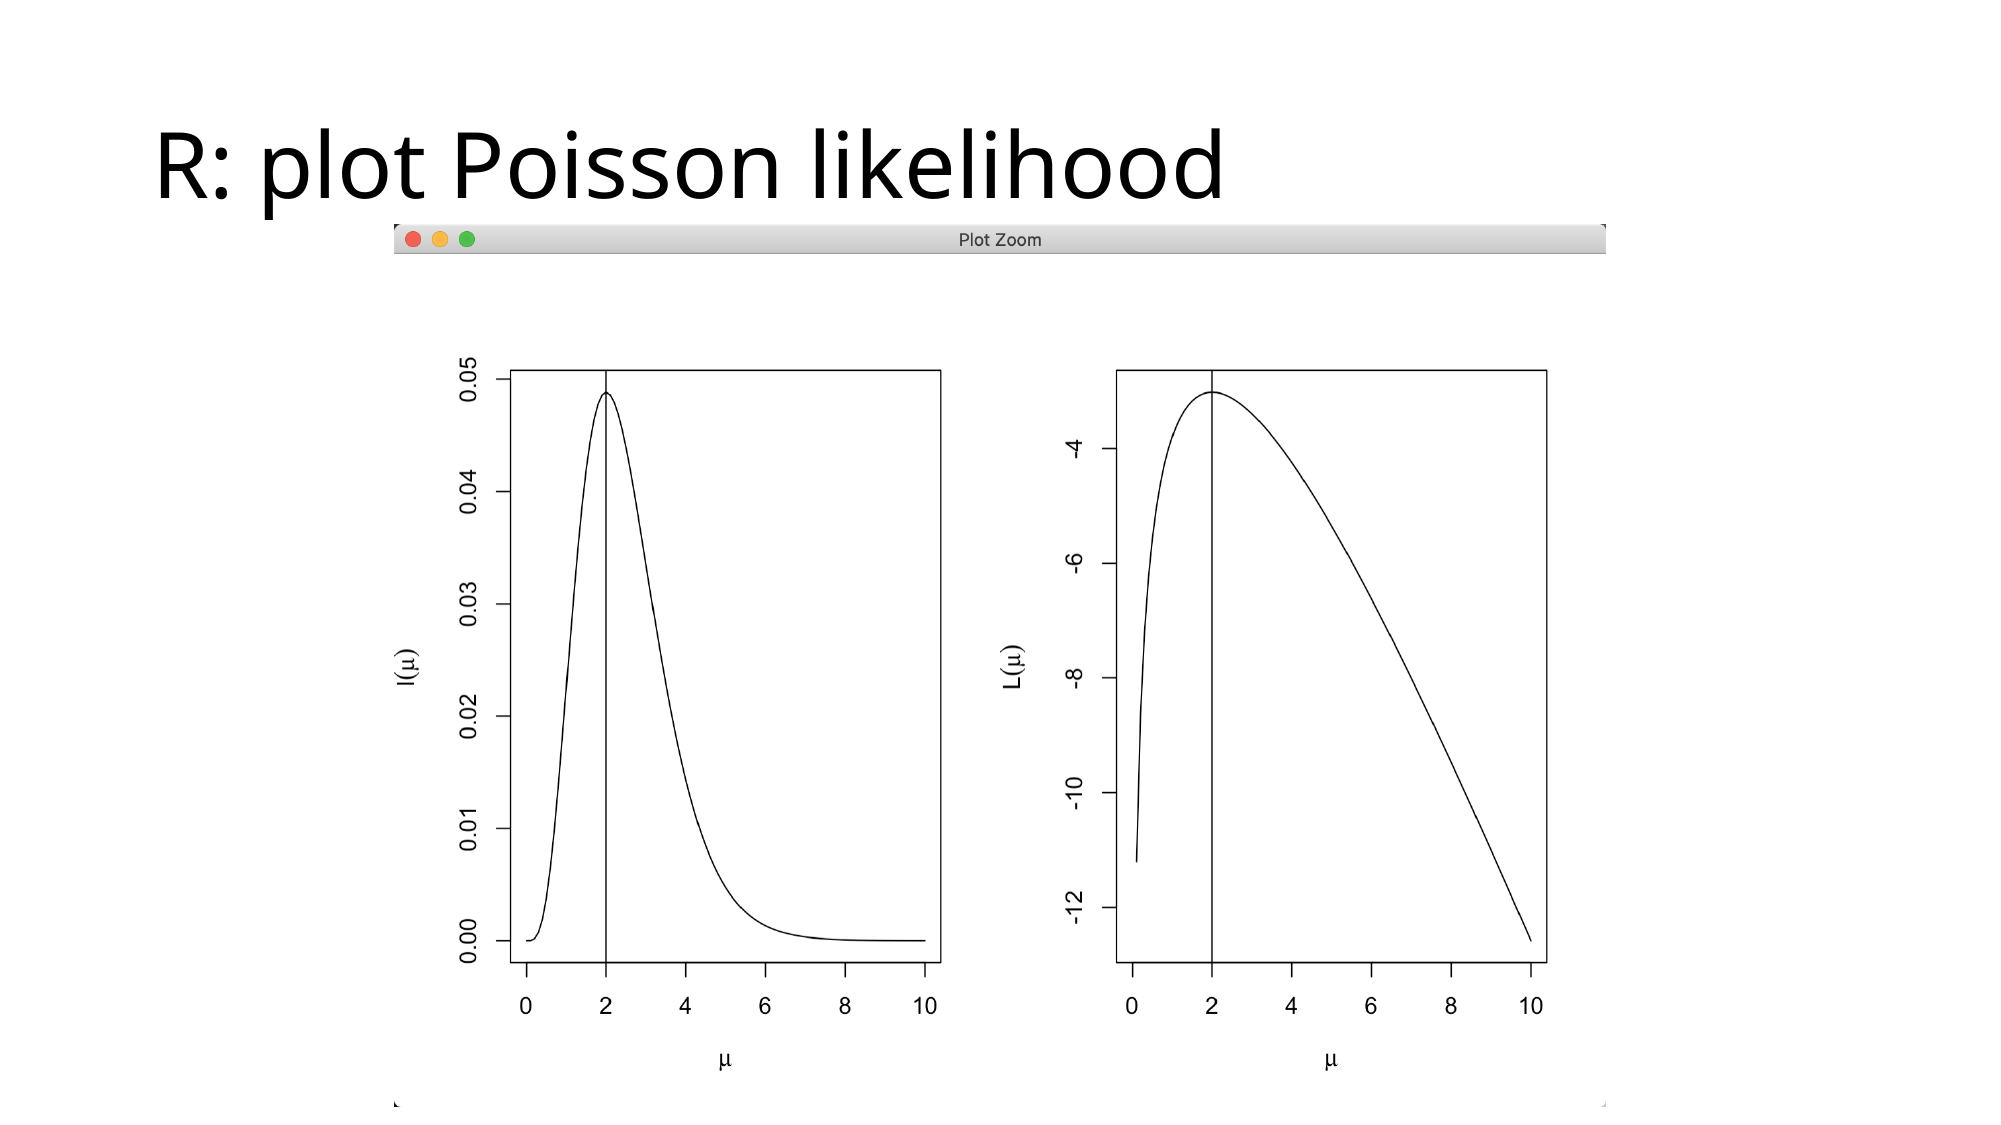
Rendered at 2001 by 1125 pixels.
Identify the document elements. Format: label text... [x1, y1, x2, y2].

title R: plot Poisson likelihood [137, 59, 1863, 278]
picture [393, 224, 1606, 1107]
